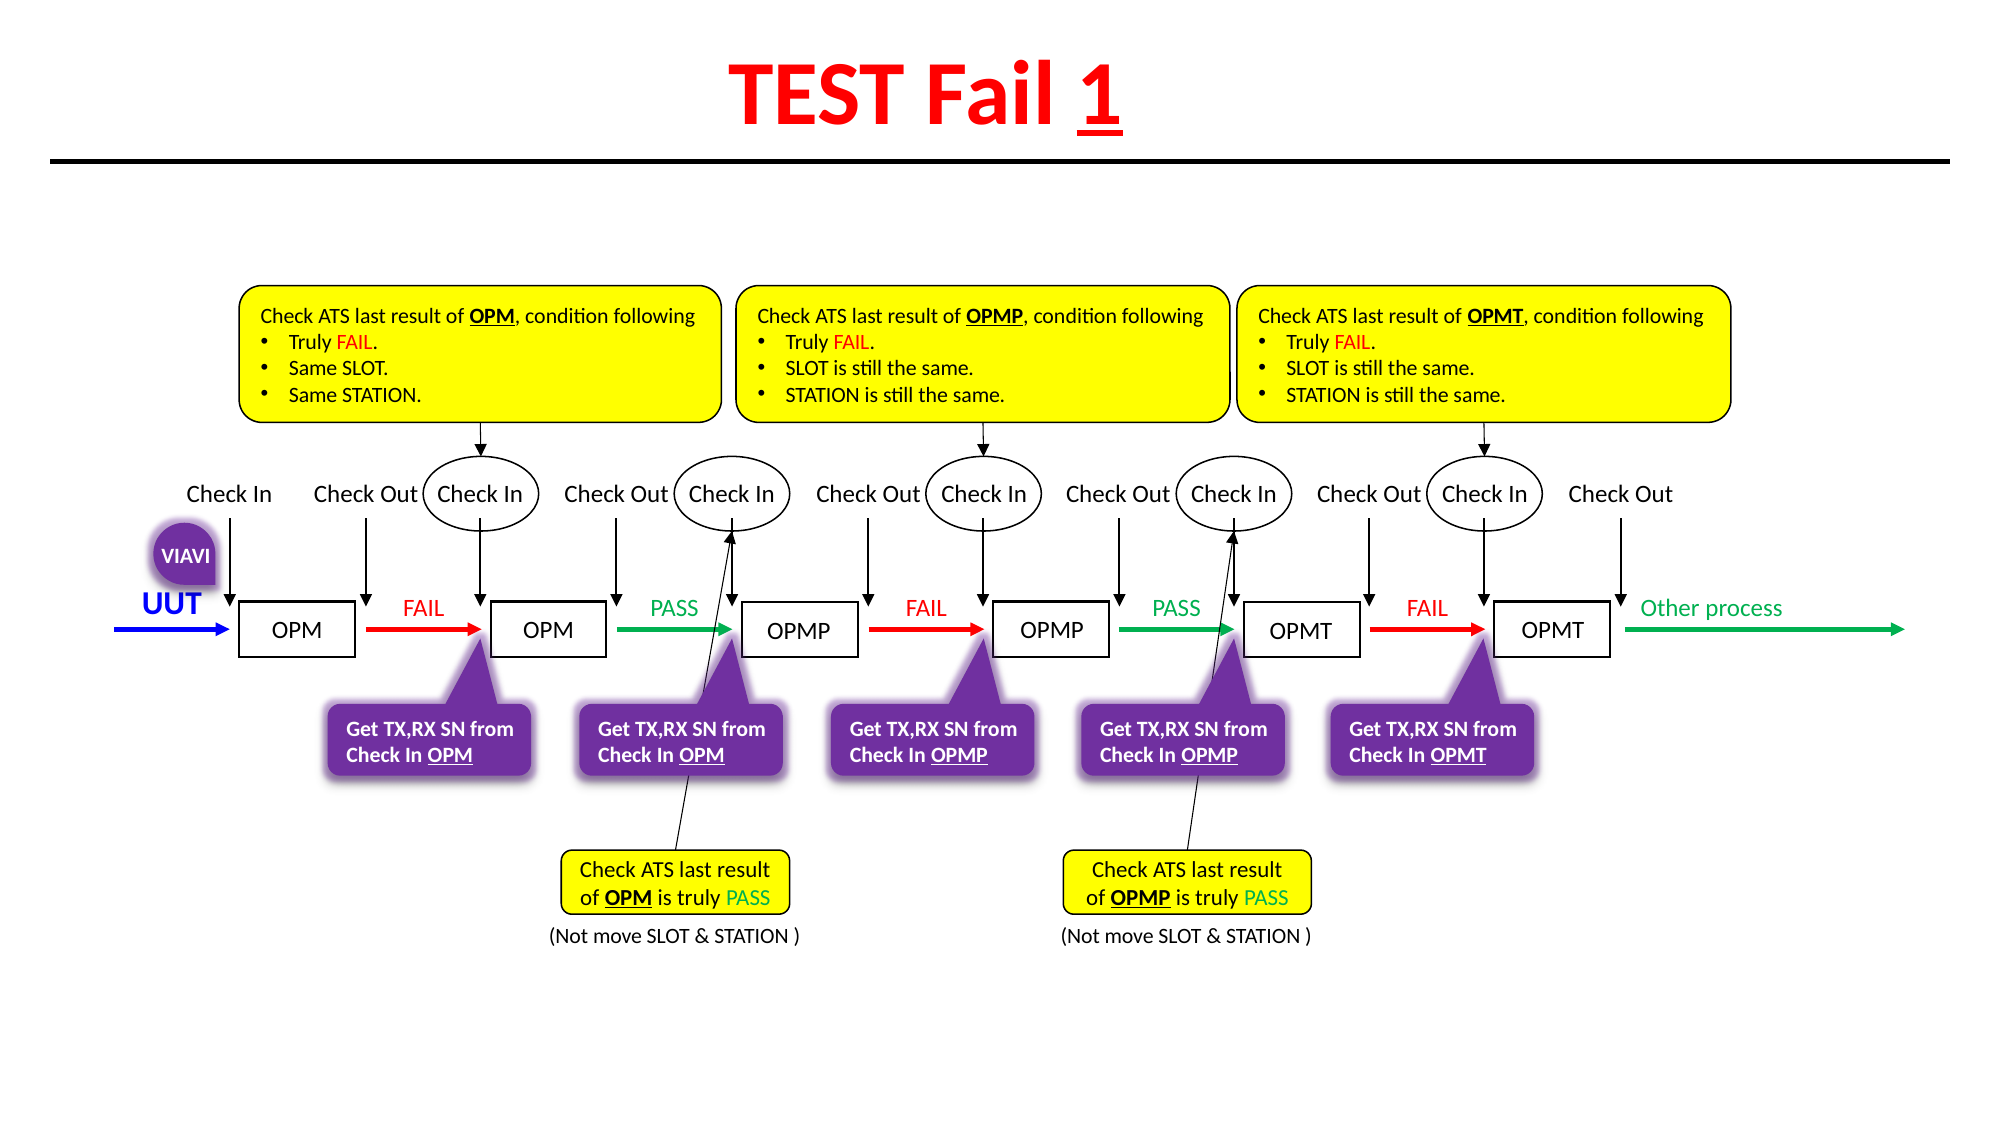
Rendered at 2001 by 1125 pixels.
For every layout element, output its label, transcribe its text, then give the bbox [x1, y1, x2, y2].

text_box Check In [171, 470, 288, 516]
text_box OPMT [1254, 606, 1348, 652]
text_box [1243, 601, 1361, 658]
text_box [238, 600, 356, 658]
text_box Other process [1625, 583, 1799, 629]
text_box [674, 456, 790, 532]
text_box Check In [1427, 470, 1544, 516]
text_box Check Out [549, 470, 684, 516]
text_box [675, 531, 732, 851]
text_box [423, 456, 539, 532]
text_box Get TX,RX SN from Check In OPMP [1234, 706, 1291, 774]
text_box [1186, 456, 1292, 532]
text_box Check Out [1553, 470, 1689, 516]
text_box Check ATS last result of OPMP is truly PASS [1063, 850, 1312, 914]
text_box Get TX,RX SN from Check In OPMP [1085, 706, 1187, 774]
text_box OPM [507, 606, 589, 652]
text_box Check In [527, 470, 539, 488]
text_box [836, 638, 1029, 706]
text_box [333, 638, 526, 706]
text_box Get TX,RX SN from Check In OPM [583, 706, 675, 774]
text_box [992, 600, 1110, 658]
text_box Check Out [298, 470, 422, 516]
text_box PASS [1137, 583, 1187, 629]
text_box [741, 601, 859, 658]
text_box Check In [422, 470, 435, 516]
text_box [1330, 708, 1334, 772]
text_box (Not move SLOT & STATION ) [522, 914, 827, 956]
text_box [160, 522, 209, 534]
text_box Check In [1280, 470, 1293, 516]
text_box [1439, 456, 1530, 470]
text_box PASS [635, 583, 675, 629]
text_box Get TX,RX SN from Check In OPMP [834, 706, 1040, 774]
text_box Check Out [1301, 470, 1427, 516]
text_box (Not move SLOT & STATION ) [1034, 914, 1338, 956]
text_box [1336, 638, 1529, 706]
text_box Check ATS last result of OPM is truly PASS [561, 850, 790, 914]
text_box Check ATS last result of OPMT, condition following Truly FAIL. SLOT is still the same. STATION is still the same. [1236, 285, 1731, 423]
text_box FAIL [890, 583, 963, 629]
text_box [1187, 531, 1234, 851]
text_box TEST Fail 1 [713, 25, 1139, 150]
text_box OPM [256, 606, 338, 652]
text_box Get TX,RX SN from Check In OPM [732, 706, 789, 774]
text_box [1438, 516, 1531, 532]
text_box Check Out [1050, 470, 1186, 516]
text_box Get TX,RX SN from Check In OPM [331, 706, 537, 774]
text_box Check In [778, 470, 791, 516]
text_box Check In [529, 500, 539, 516]
text_box [830, 708, 834, 772]
text_box VIAVI [146, 534, 226, 576]
text_box [579, 707, 583, 773]
text_box FAIL [388, 583, 460, 629]
text_box Check ATS last result of OPMP, condition following Truly FAIL. SLOT is still the same. STATION is still the same. [736, 285, 1231, 423]
text_box [162, 576, 216, 585]
text_box Get TX,RX SN from Check In OPMT [1334, 706, 1540, 774]
text_box [1493, 600, 1611, 658]
text_box Check Out [801, 470, 926, 516]
text_box Check In [926, 470, 1043, 516]
text_box [490, 600, 607, 658]
text_box [938, 456, 1029, 470]
text_box UUT [126, 573, 217, 629]
text_box OPMP [751, 606, 846, 652]
text_box [327, 707, 331, 772]
text_box [1081, 707, 1085, 772]
text_box [732, 638, 778, 706]
text_box OPMP [1005, 606, 1100, 652]
text_box Check ATS last result of OPM, condition following Truly FAIL. Same SLOT. Same STATION. [239, 285, 722, 423]
text_box OPMT [1506, 606, 1600, 652]
text_box FAIL [1391, 583, 1464, 629]
text_box [1234, 638, 1280, 706]
text_box [937, 516, 1030, 532]
